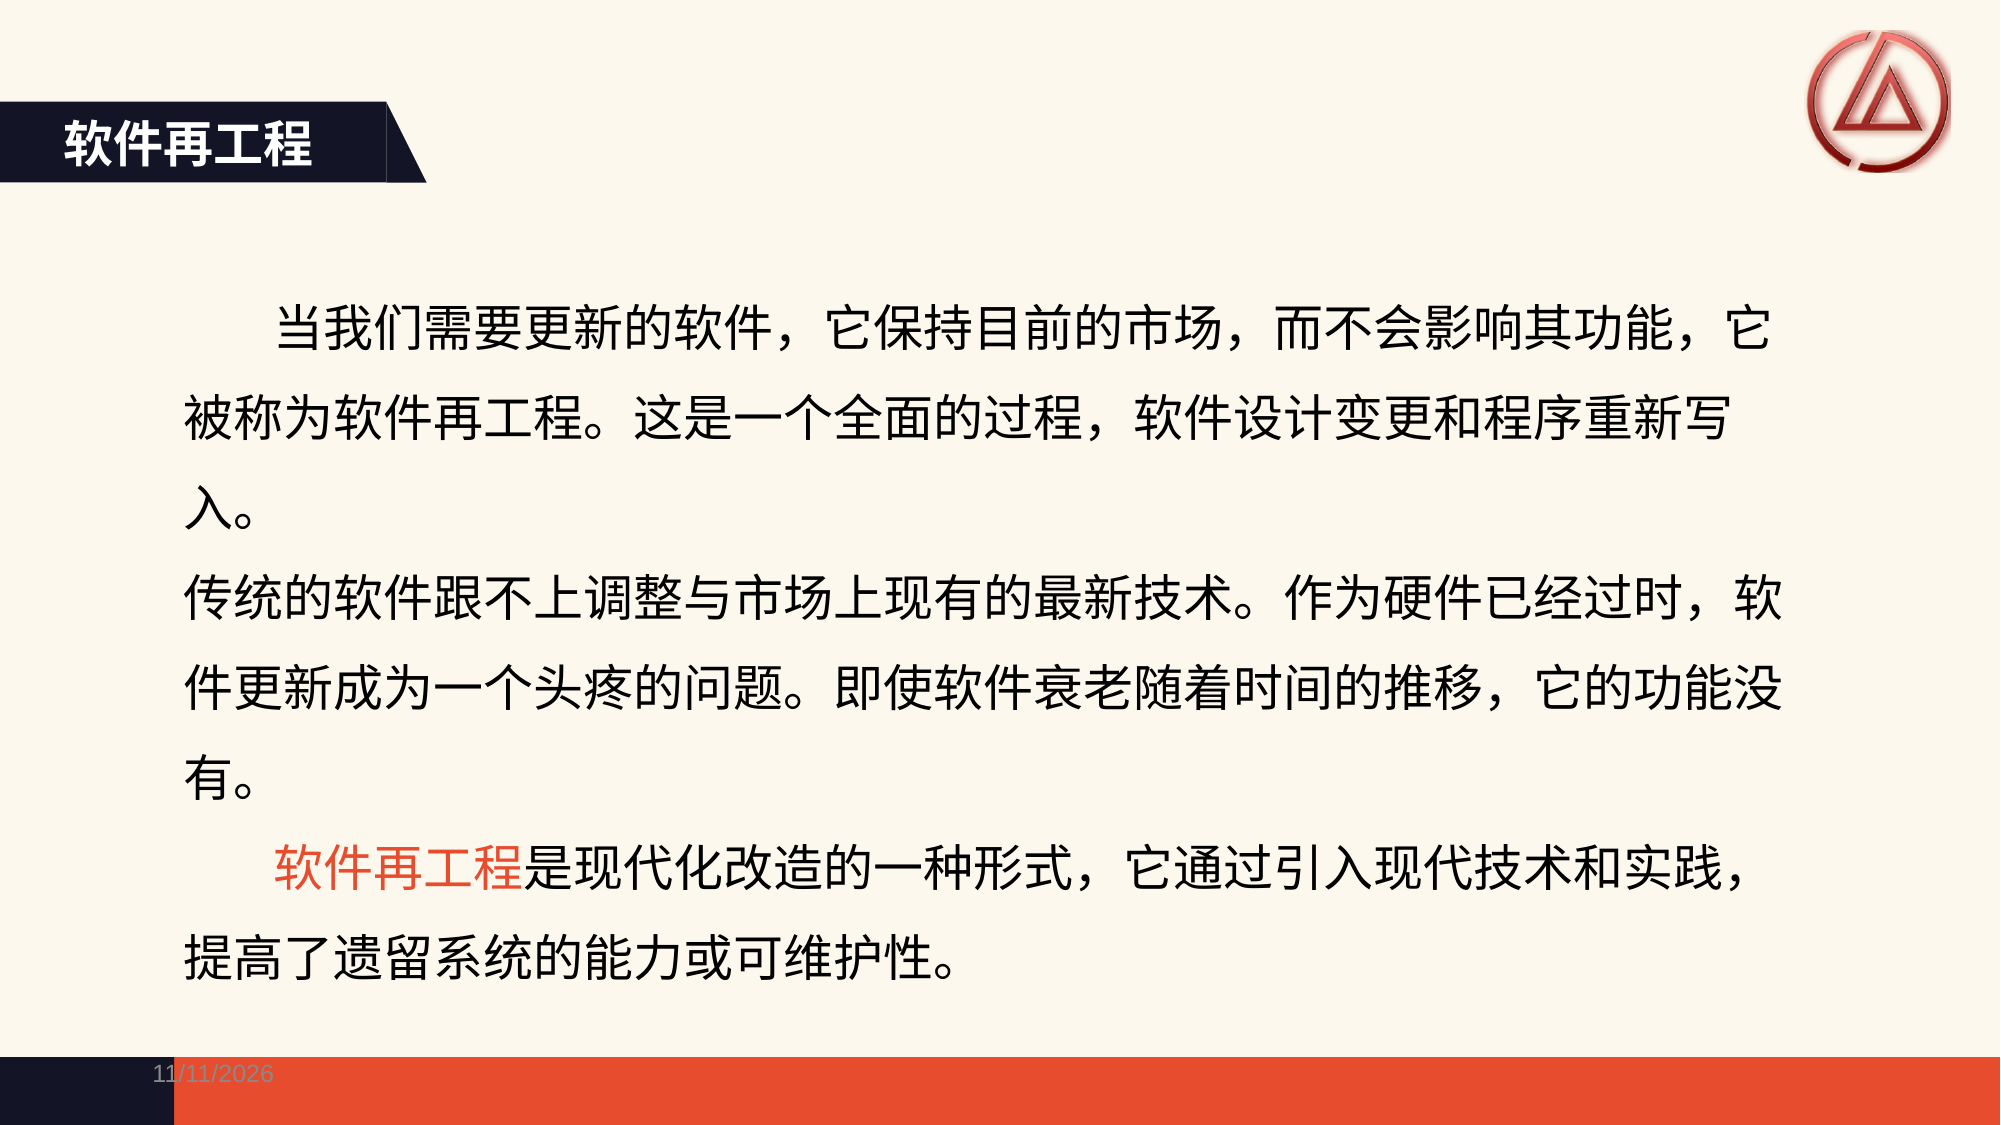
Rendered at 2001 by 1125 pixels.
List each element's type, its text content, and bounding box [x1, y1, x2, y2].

text_box 当我们需要更新的软件，它保持目前的市场，而不会影响其功能，它被称为软件再工程。这是一个全面的过程，软件设计变更和程序重新写入。 传统的软件跟不上调整与市场上现有的最新技术。作为硬件已经过时，软件更新成为一个头疼的问题。即使软件衰老随着时间的推移，它的功能没有。 软件再工程是现代化改造的一种形式，它通过引入现代技术和实践，提高了遗留系统的能力或可维护性。 [168, 258, 1805, 994]
picture [1804, 30, 1951, 173]
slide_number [137, 1042, 588, 1103]
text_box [0, 101, 427, 183]
